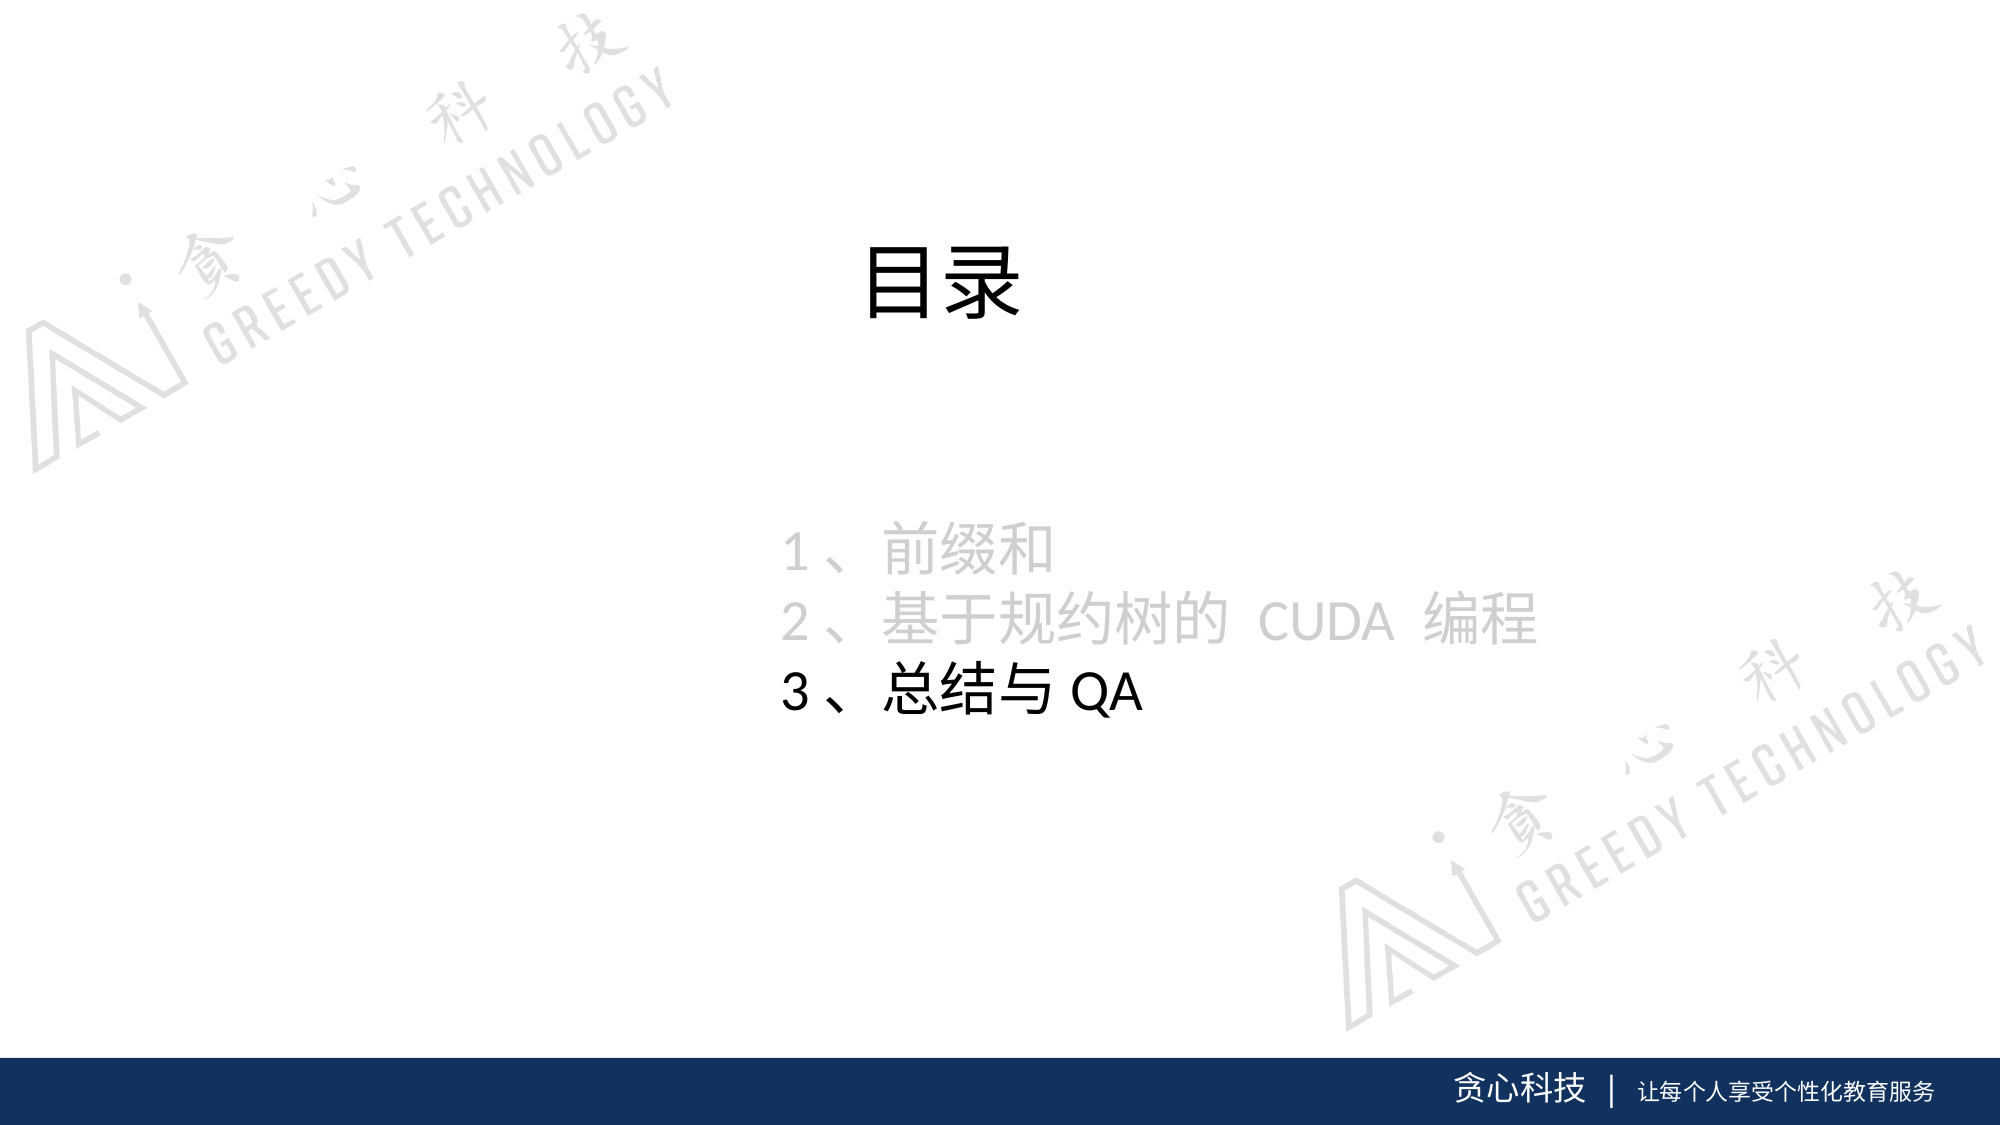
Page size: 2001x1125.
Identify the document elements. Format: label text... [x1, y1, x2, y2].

text_box 1、前缀和 2、基于规约树的 CUDA 编程 3、总结与QA [765, 504, 1554, 730]
picture [25, 13, 671, 474]
picture [1338, 571, 1984, 1032]
text_box 目录 [842, 222, 1039, 337]
